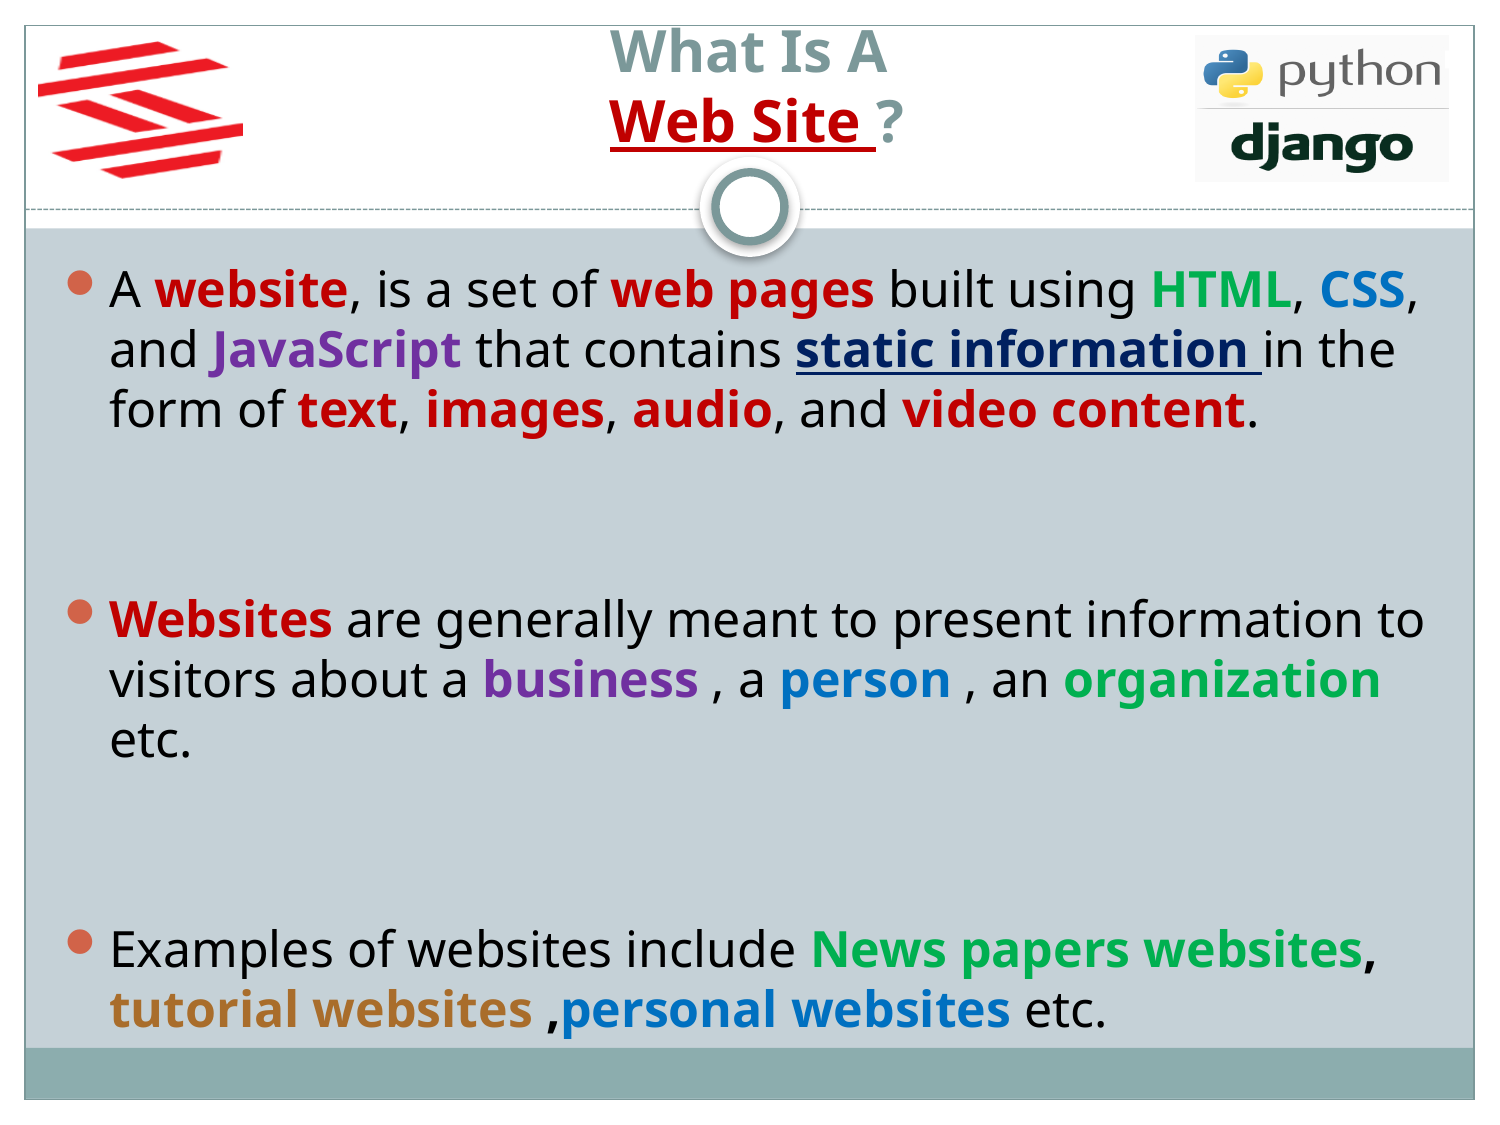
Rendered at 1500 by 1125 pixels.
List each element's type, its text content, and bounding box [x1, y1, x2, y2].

picture [1195, 34, 1449, 183]
title What Is A Web Site ? [237, 37, 1190, 162]
picture [37, 40, 243, 185]
list A website, is a set of web pages built using HTML, CSS, and JavaScript that contains static information in the form of text, images, audio, and video content. Websites are generally meant to present information to visitors about a business , a person , an organization etc. Examples of websites include News papers websites, tutorial websites ,personal websites etc. [49, 250, 1445, 1047]
